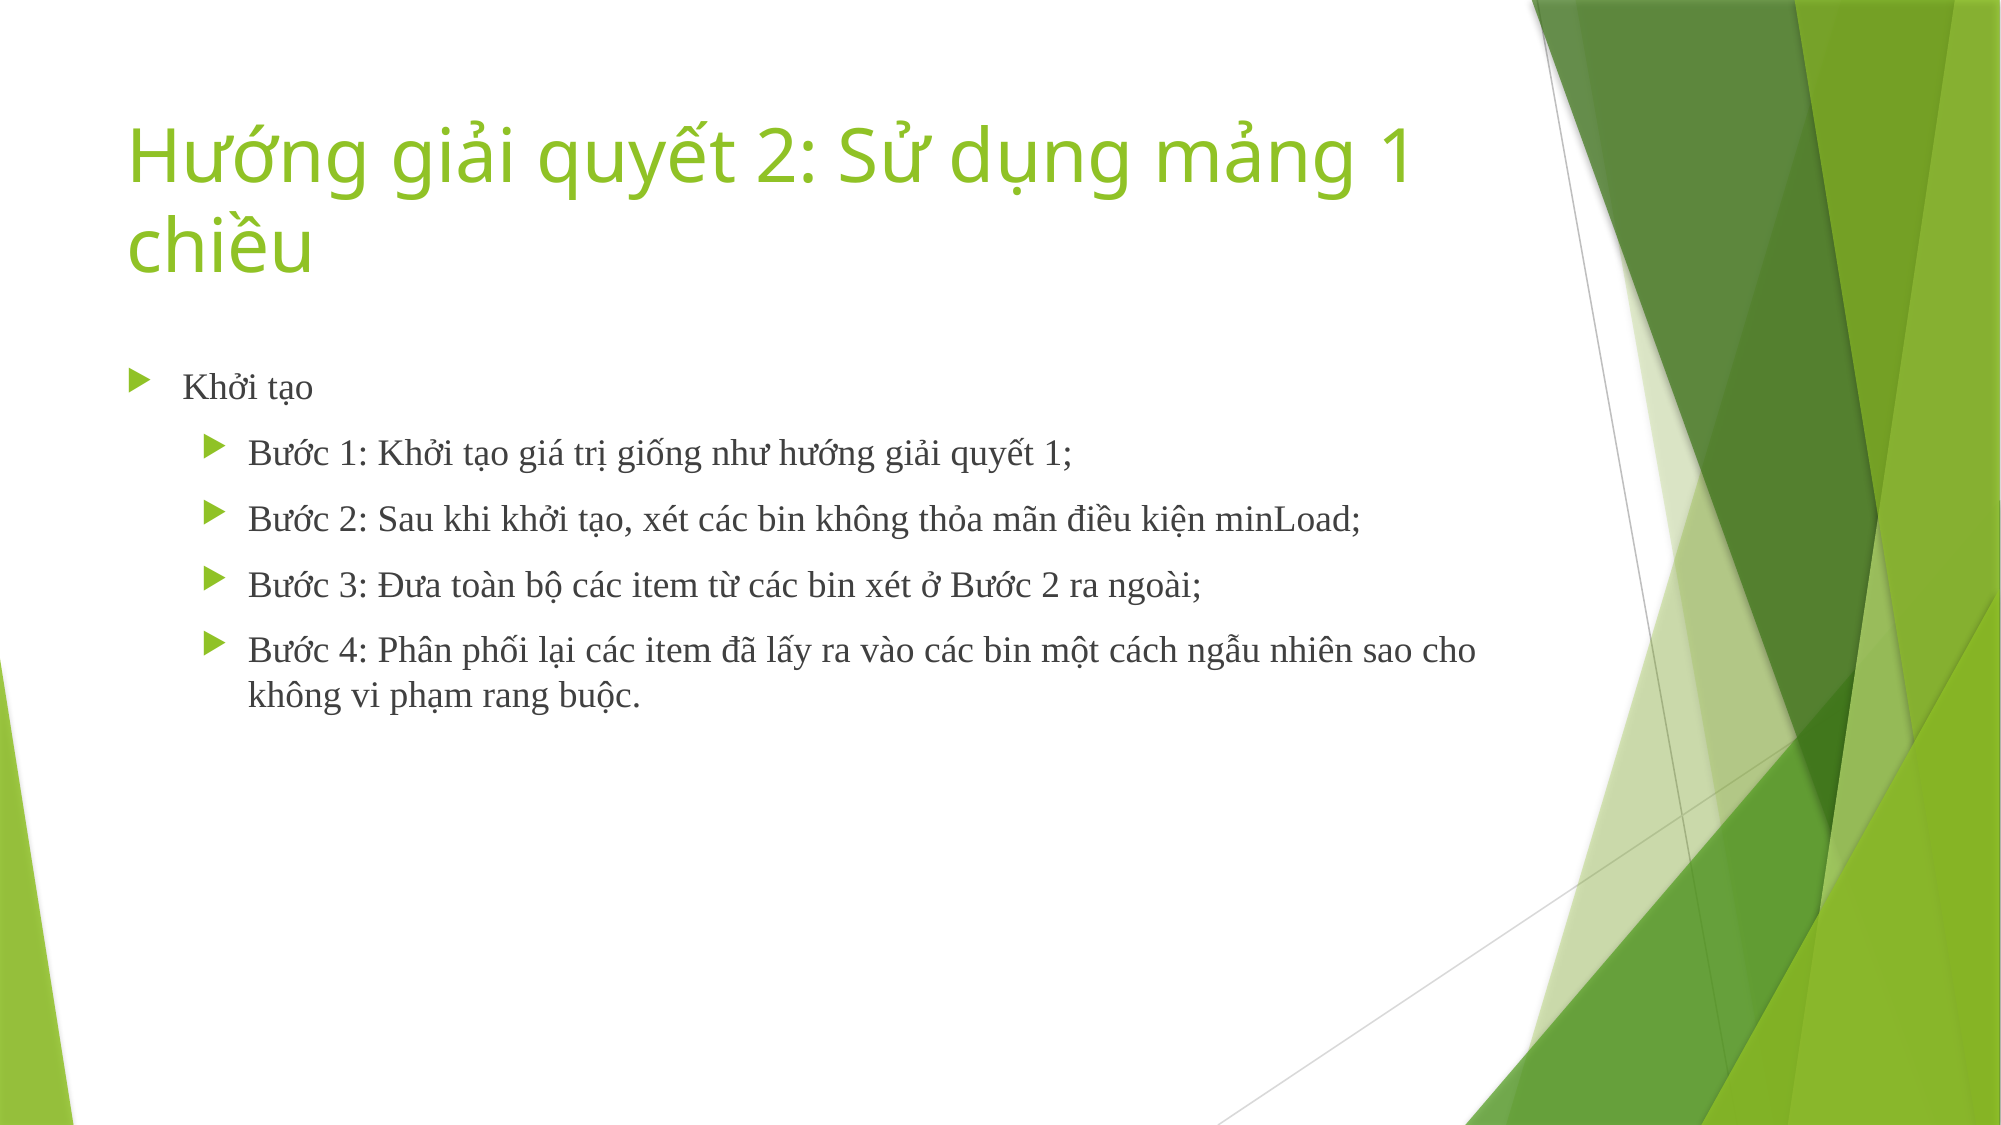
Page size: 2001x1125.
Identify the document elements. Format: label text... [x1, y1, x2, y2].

list Khởi tạo Bước 1: Khởi tạo giá trị giống như hướng giải quyết 1; Bước 2: Sau khi khởi tạo, xét các bin không thỏa mãn điều kiện minLoad; Bước 3: Đưa toàn bộ các item từ các bin xét ở Bước 2 ra ngoài; Bước 4: Phân phối lại các item đã lấy ra vào các bin một cách ngẫu nhiên sao cho không vi phạm rang buộc. [111, 354, 1522, 992]
title Hướng giải quyết 2: Sử dụng mảng 1 chiều [111, 99, 1560, 317]
